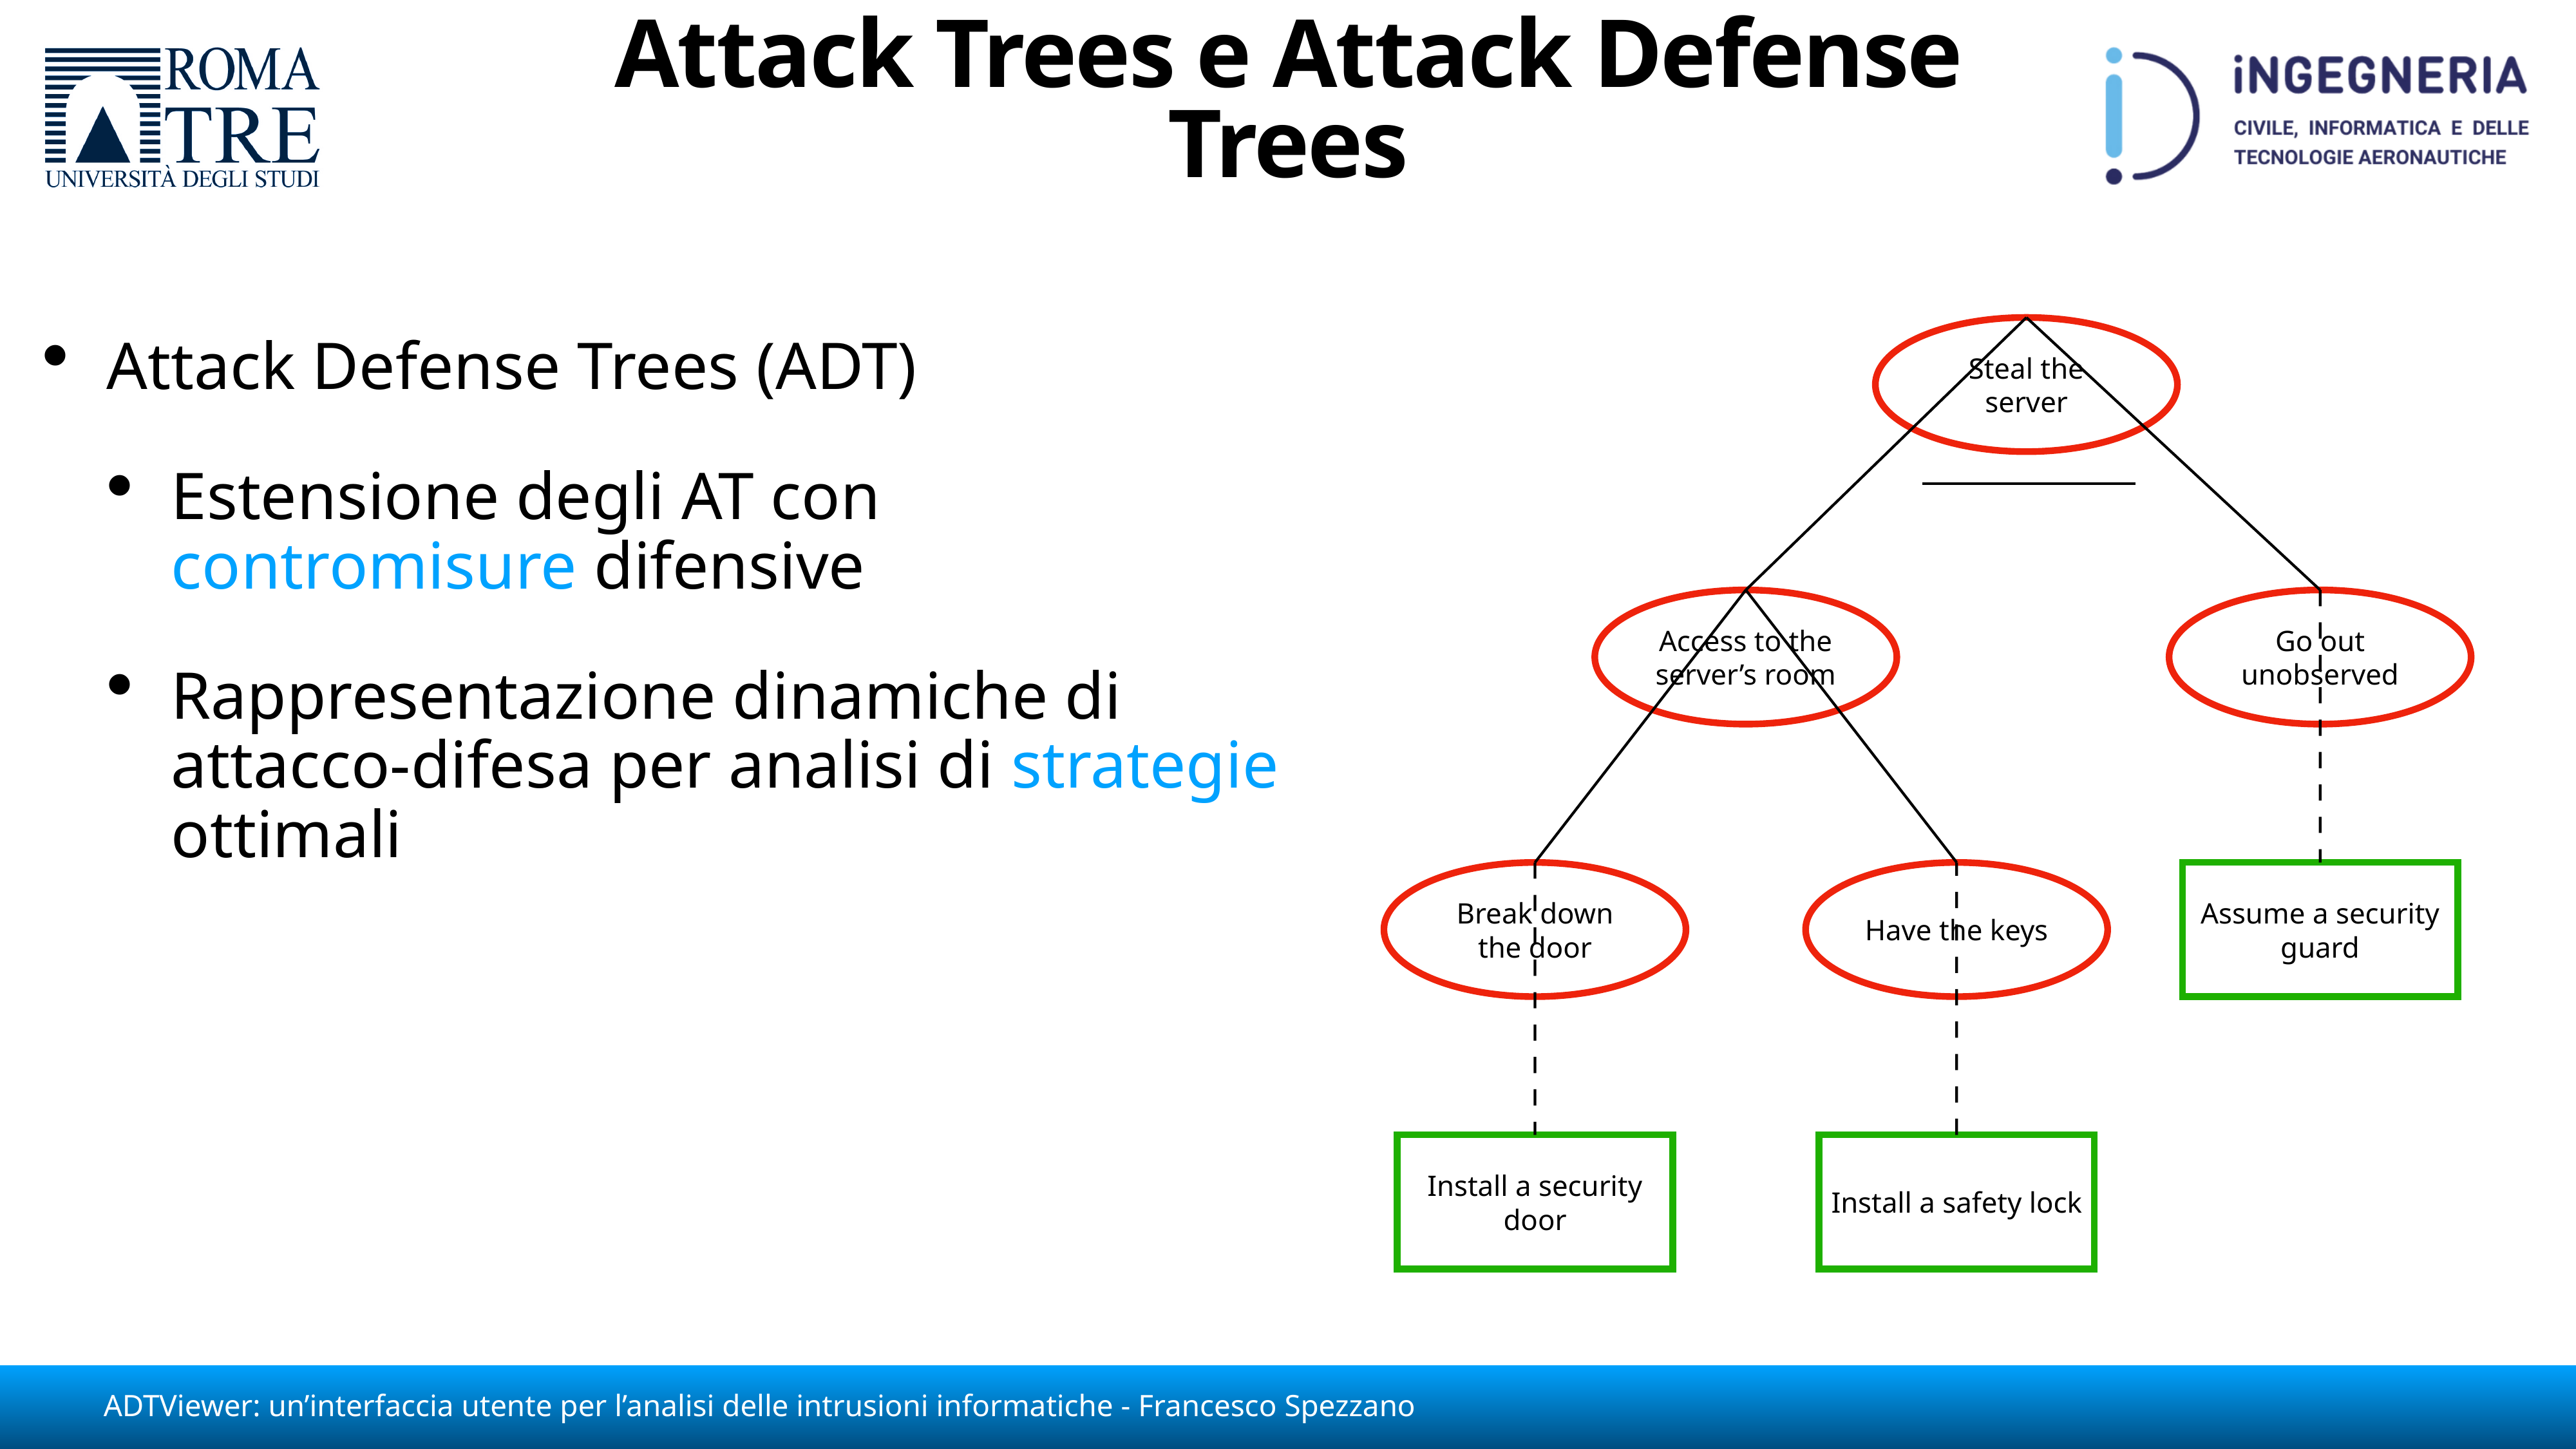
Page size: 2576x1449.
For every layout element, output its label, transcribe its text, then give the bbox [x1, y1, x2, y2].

text_box Attack Trees e Attack Defense Trees [495, 10, 2081, 201]
picture [24, 28, 343, 205]
list Attack Defense Trees (ADT) Estensione degli AT con contromisure difensive Rappresentazione dinamiche di attacco-difesa per analisi di strategie ottimali [36, 328, 1293, 1365]
picture [2094, 21, 2537, 197]
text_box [0, 1365, 2576, 1449]
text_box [1383, 317, 2472, 1269]
